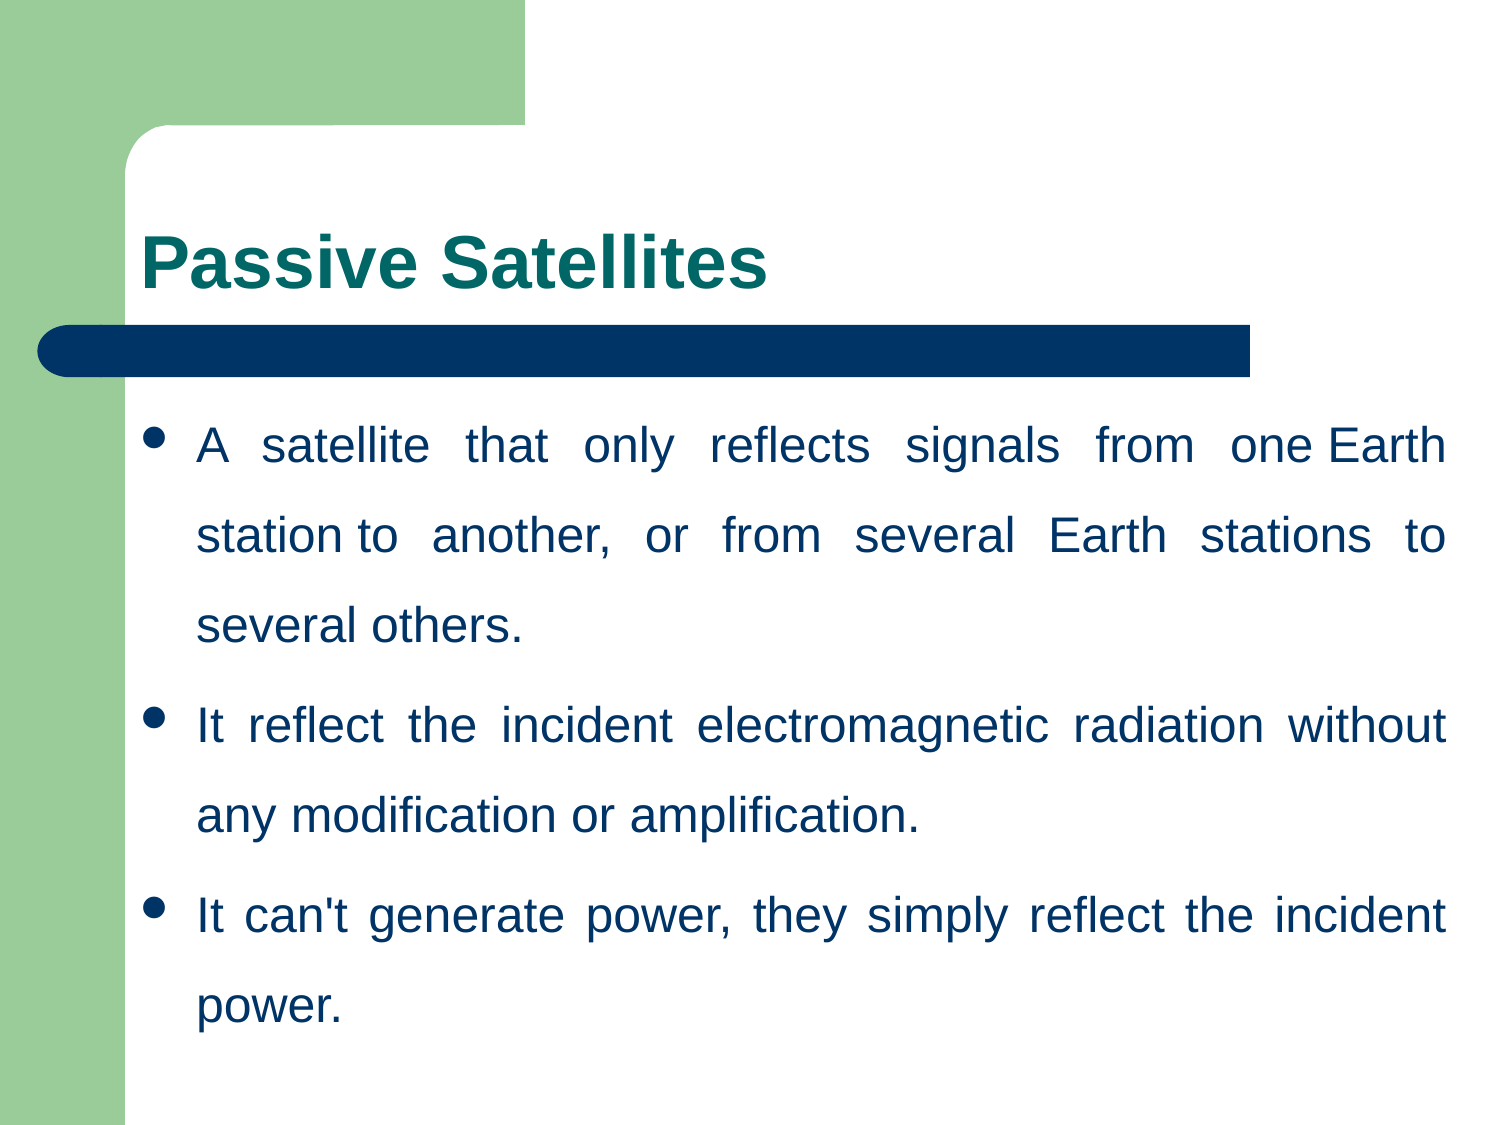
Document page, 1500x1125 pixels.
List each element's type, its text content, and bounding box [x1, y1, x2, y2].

title Passive Satellites [125, 125, 1425, 313]
list A satellite that only reflects signals from one Earth station to another, or from several Earth stations to several others. It reflect the incident electromagnetic radiation without any modification or amplification. It can't generate power, they simply reflect the incident power. [125, 375, 1463, 1118]
